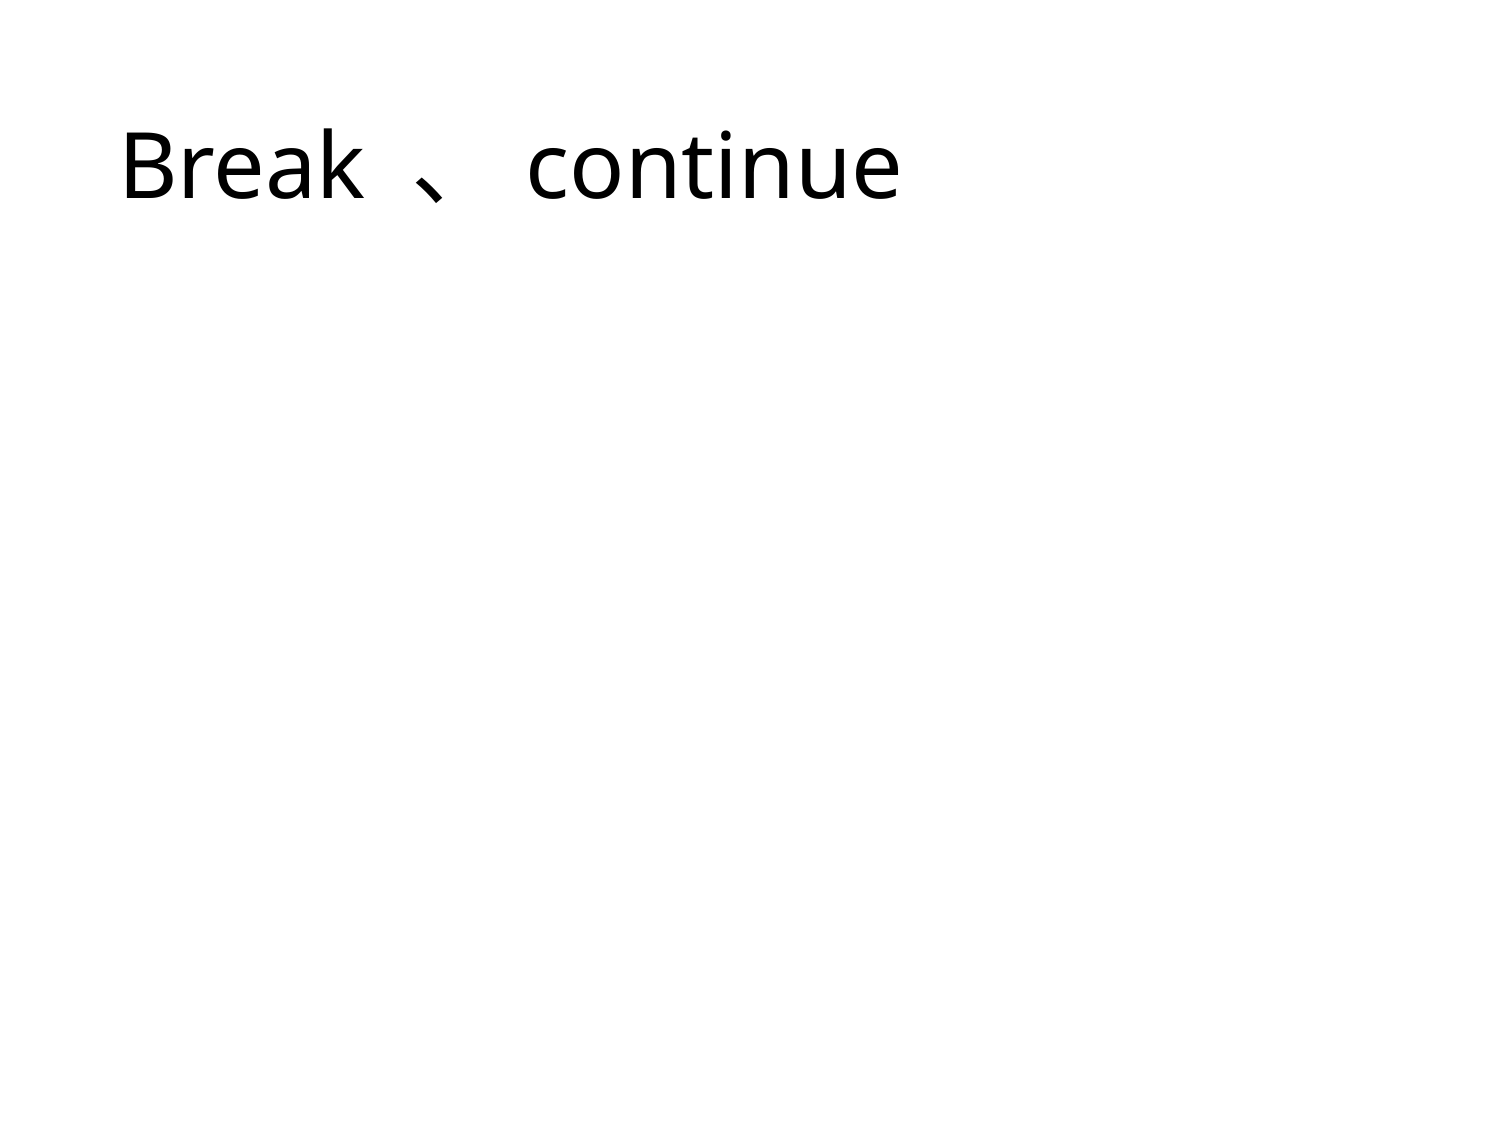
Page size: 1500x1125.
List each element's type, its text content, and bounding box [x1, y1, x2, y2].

title Break 、continue [103, 59, 1397, 278]
